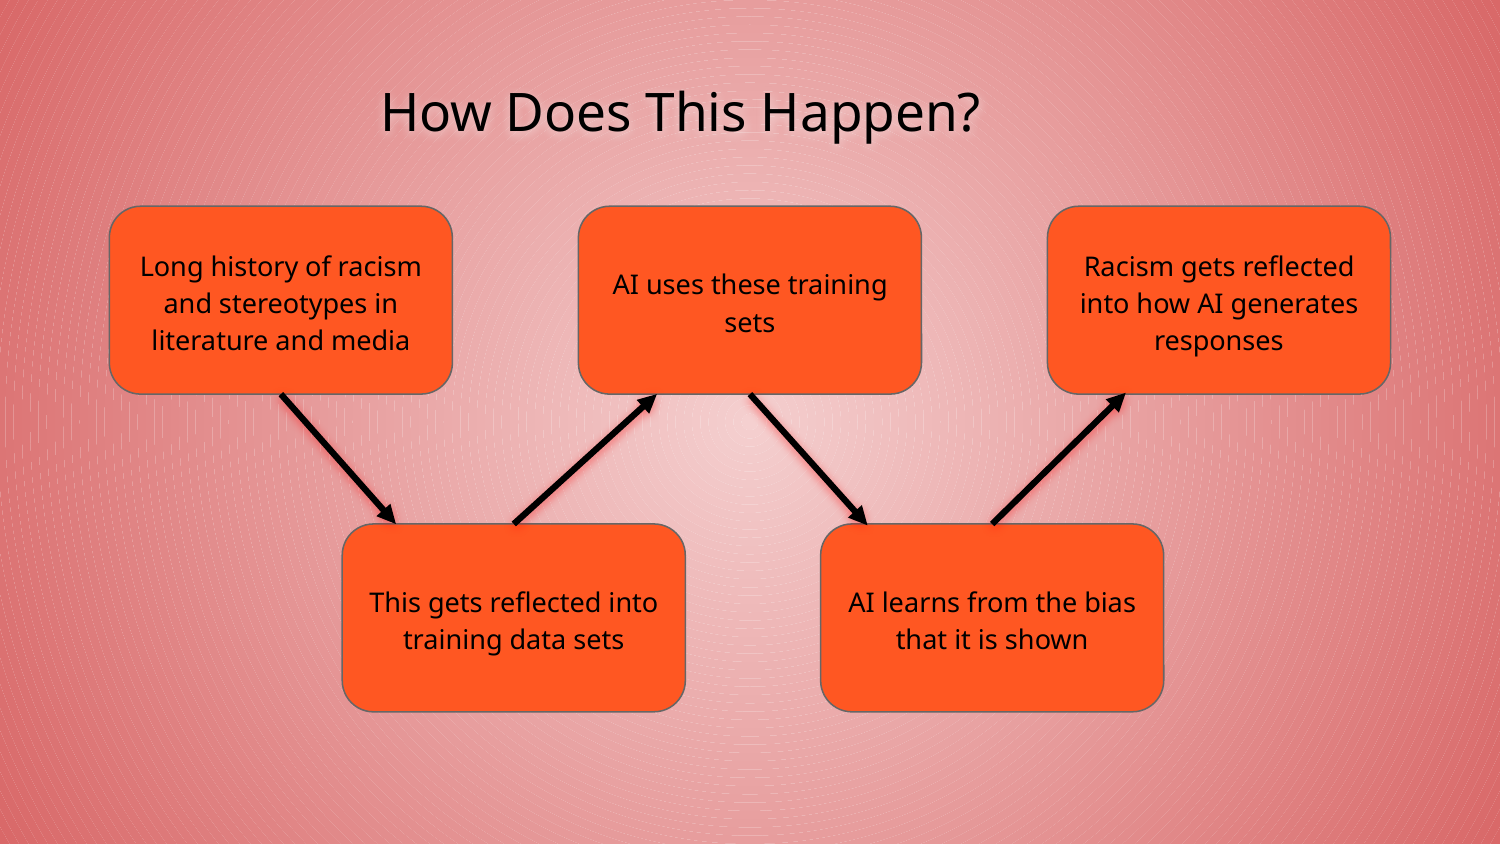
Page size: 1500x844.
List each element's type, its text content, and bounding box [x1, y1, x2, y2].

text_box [991, 392, 1126, 525]
text_box This gets reflected into training data sets [342, 523, 686, 712]
title How Does This Happen? [364, 63, 1135, 158]
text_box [280, 393, 397, 525]
text_box Racism gets reflected into how AI generates responses [1047, 206, 1391, 395]
text_box AI uses these training sets [578, 206, 922, 395]
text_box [749, 393, 868, 526]
text_box Long history of racism and stereotypes in literature and media [109, 206, 453, 395]
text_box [513, 393, 658, 525]
text_box AI learns from the bias that it is shown [820, 523, 1164, 712]
